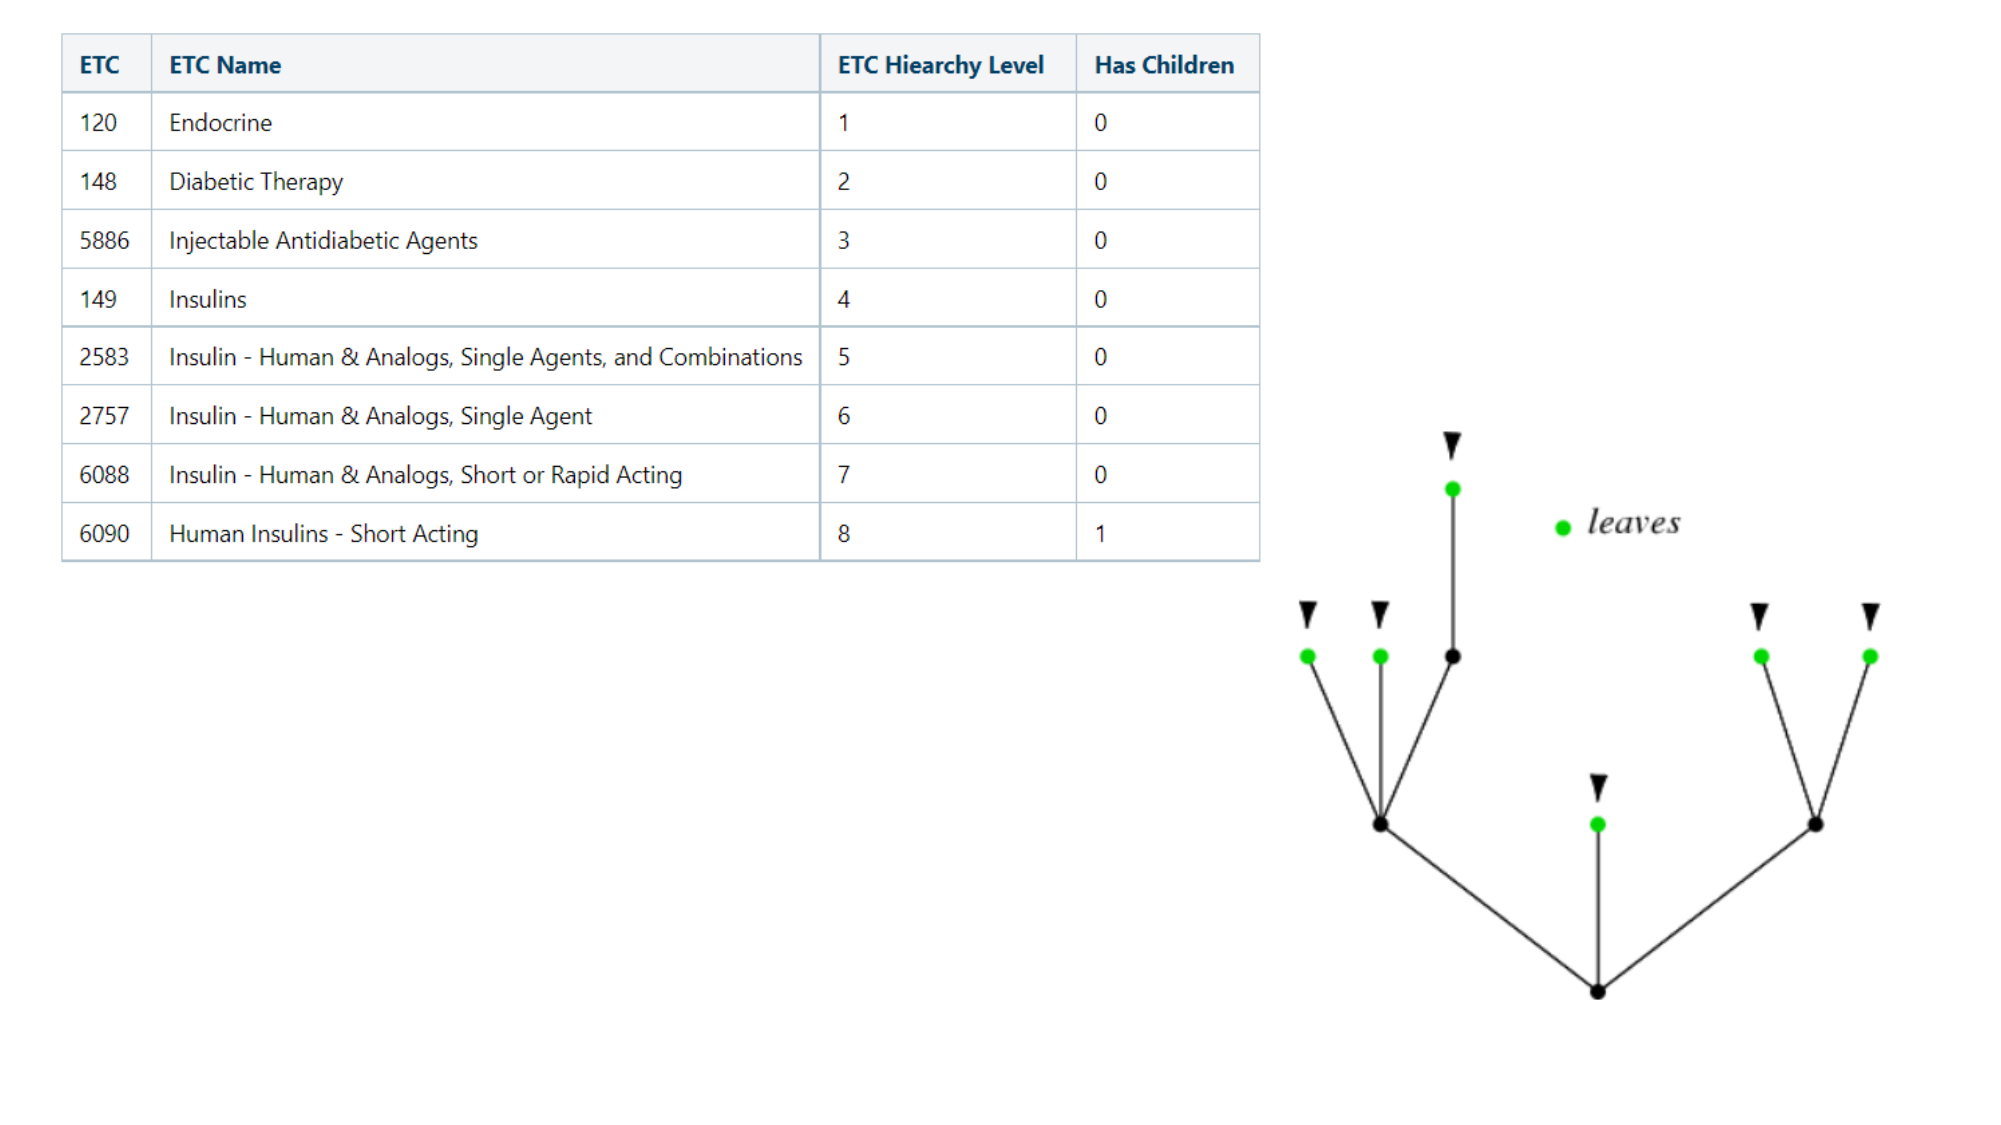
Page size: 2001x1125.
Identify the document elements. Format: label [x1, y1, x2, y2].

picture [36, 12, 1980, 1015]
